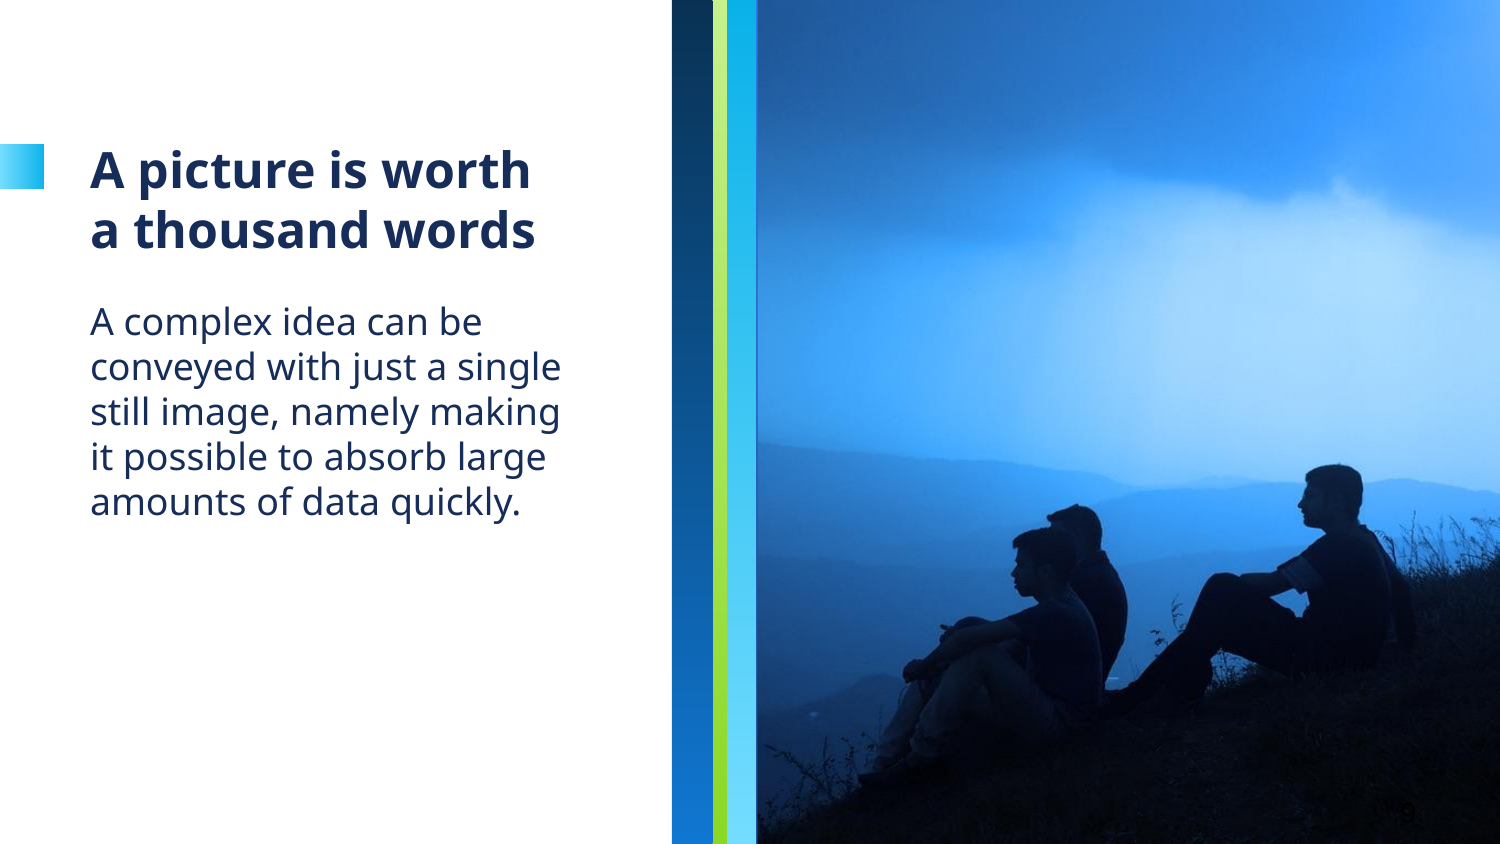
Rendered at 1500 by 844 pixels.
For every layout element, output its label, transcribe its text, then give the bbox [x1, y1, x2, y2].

picture [757, 0, 1500, 844]
list A complex idea can be conveyed with just a single still image, namely making it possible to absorb large amounts of data quickly. [75, 283, 591, 718]
title A picture is worth a thousand words [75, 123, 591, 243]
